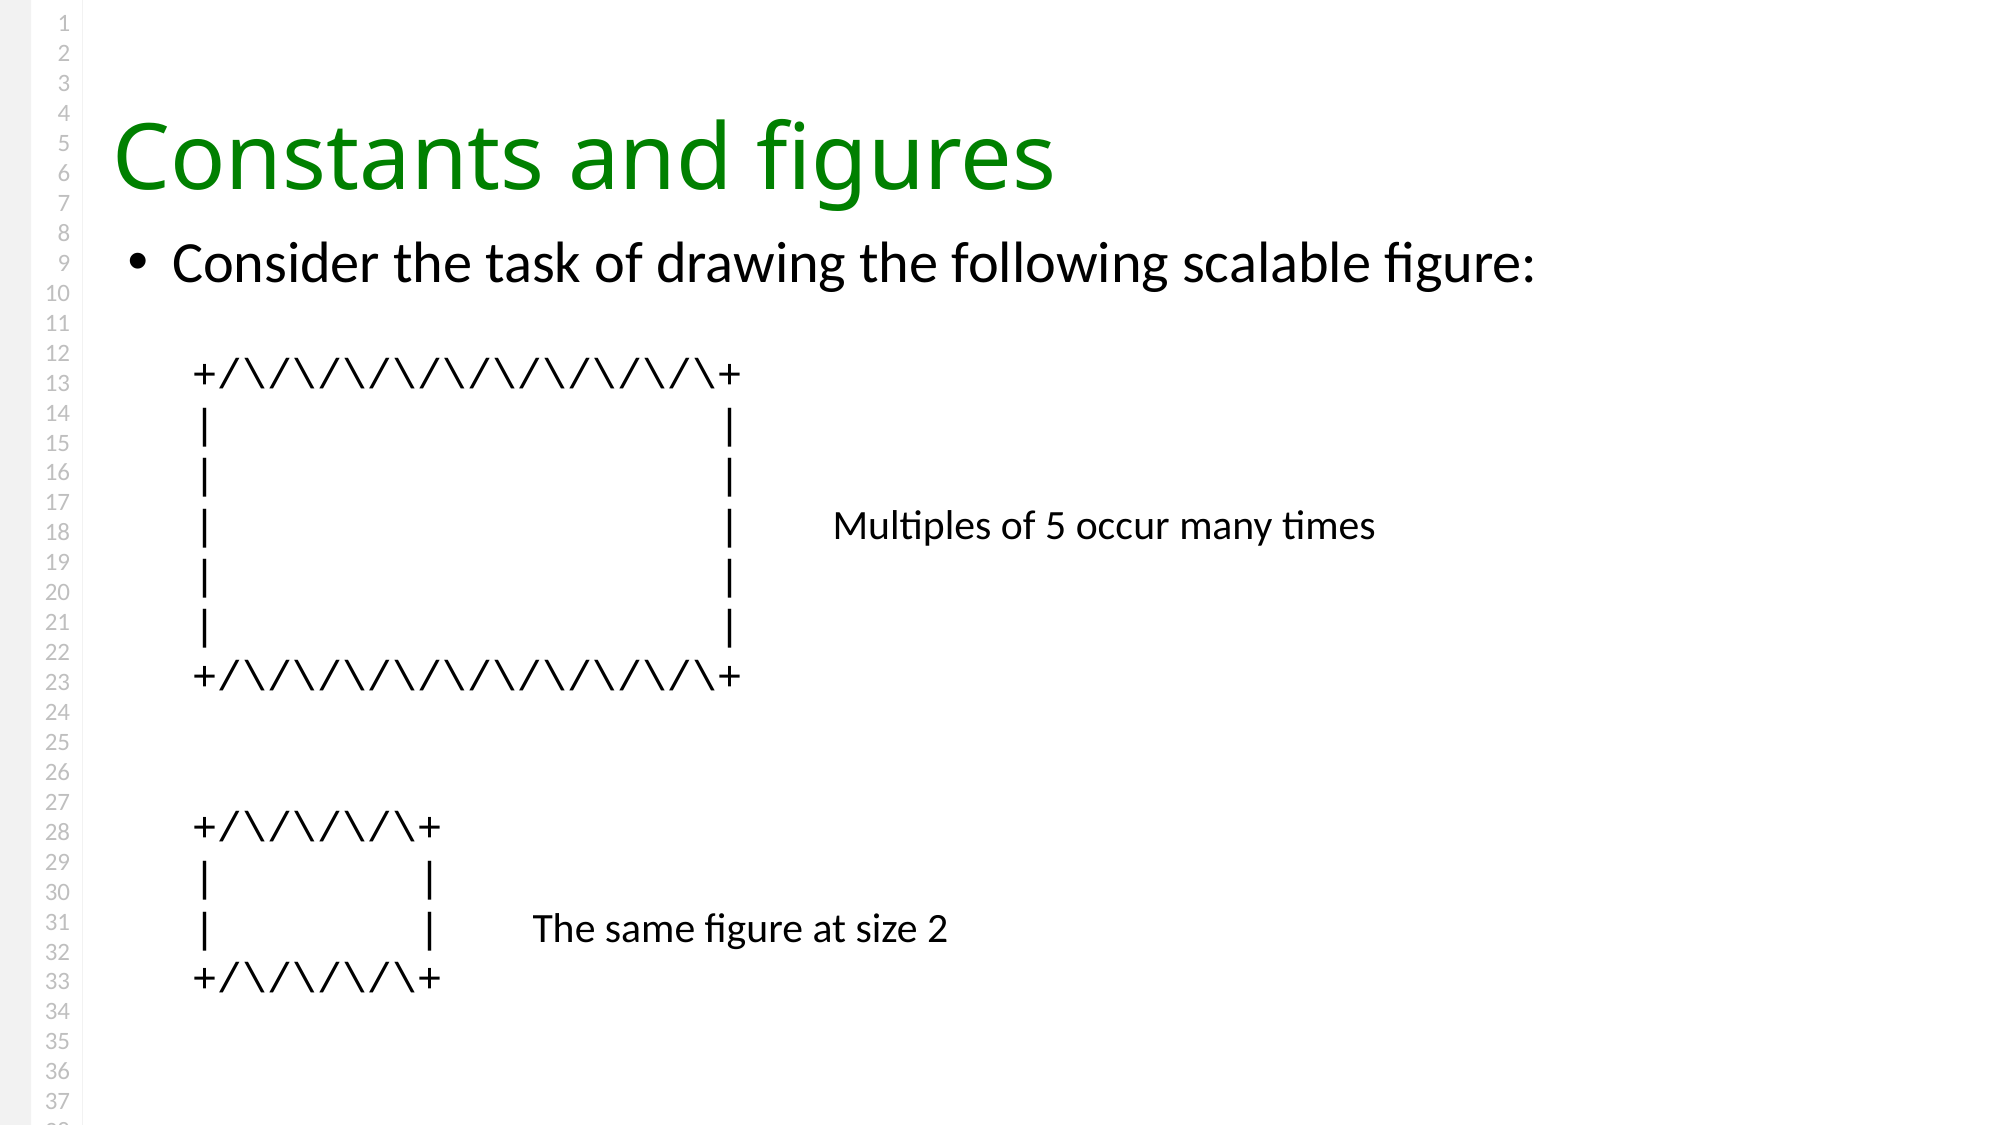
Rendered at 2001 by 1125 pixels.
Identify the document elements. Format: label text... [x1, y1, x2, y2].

title Constants and figures [112, 59, 1913, 210]
list Consider the task of drawing the following scalable figure: +/\/\/\/\/\/\/\/\/\/\+ | | | | | | Multiples of 5 occur many times | | | | +/\/\/\/\/\/\/\/\/\/\+ +/\/\/\/\+ | | | | The same figure at size 2 +/\/\/\/\+ [112, 224, 1913, 1013]
